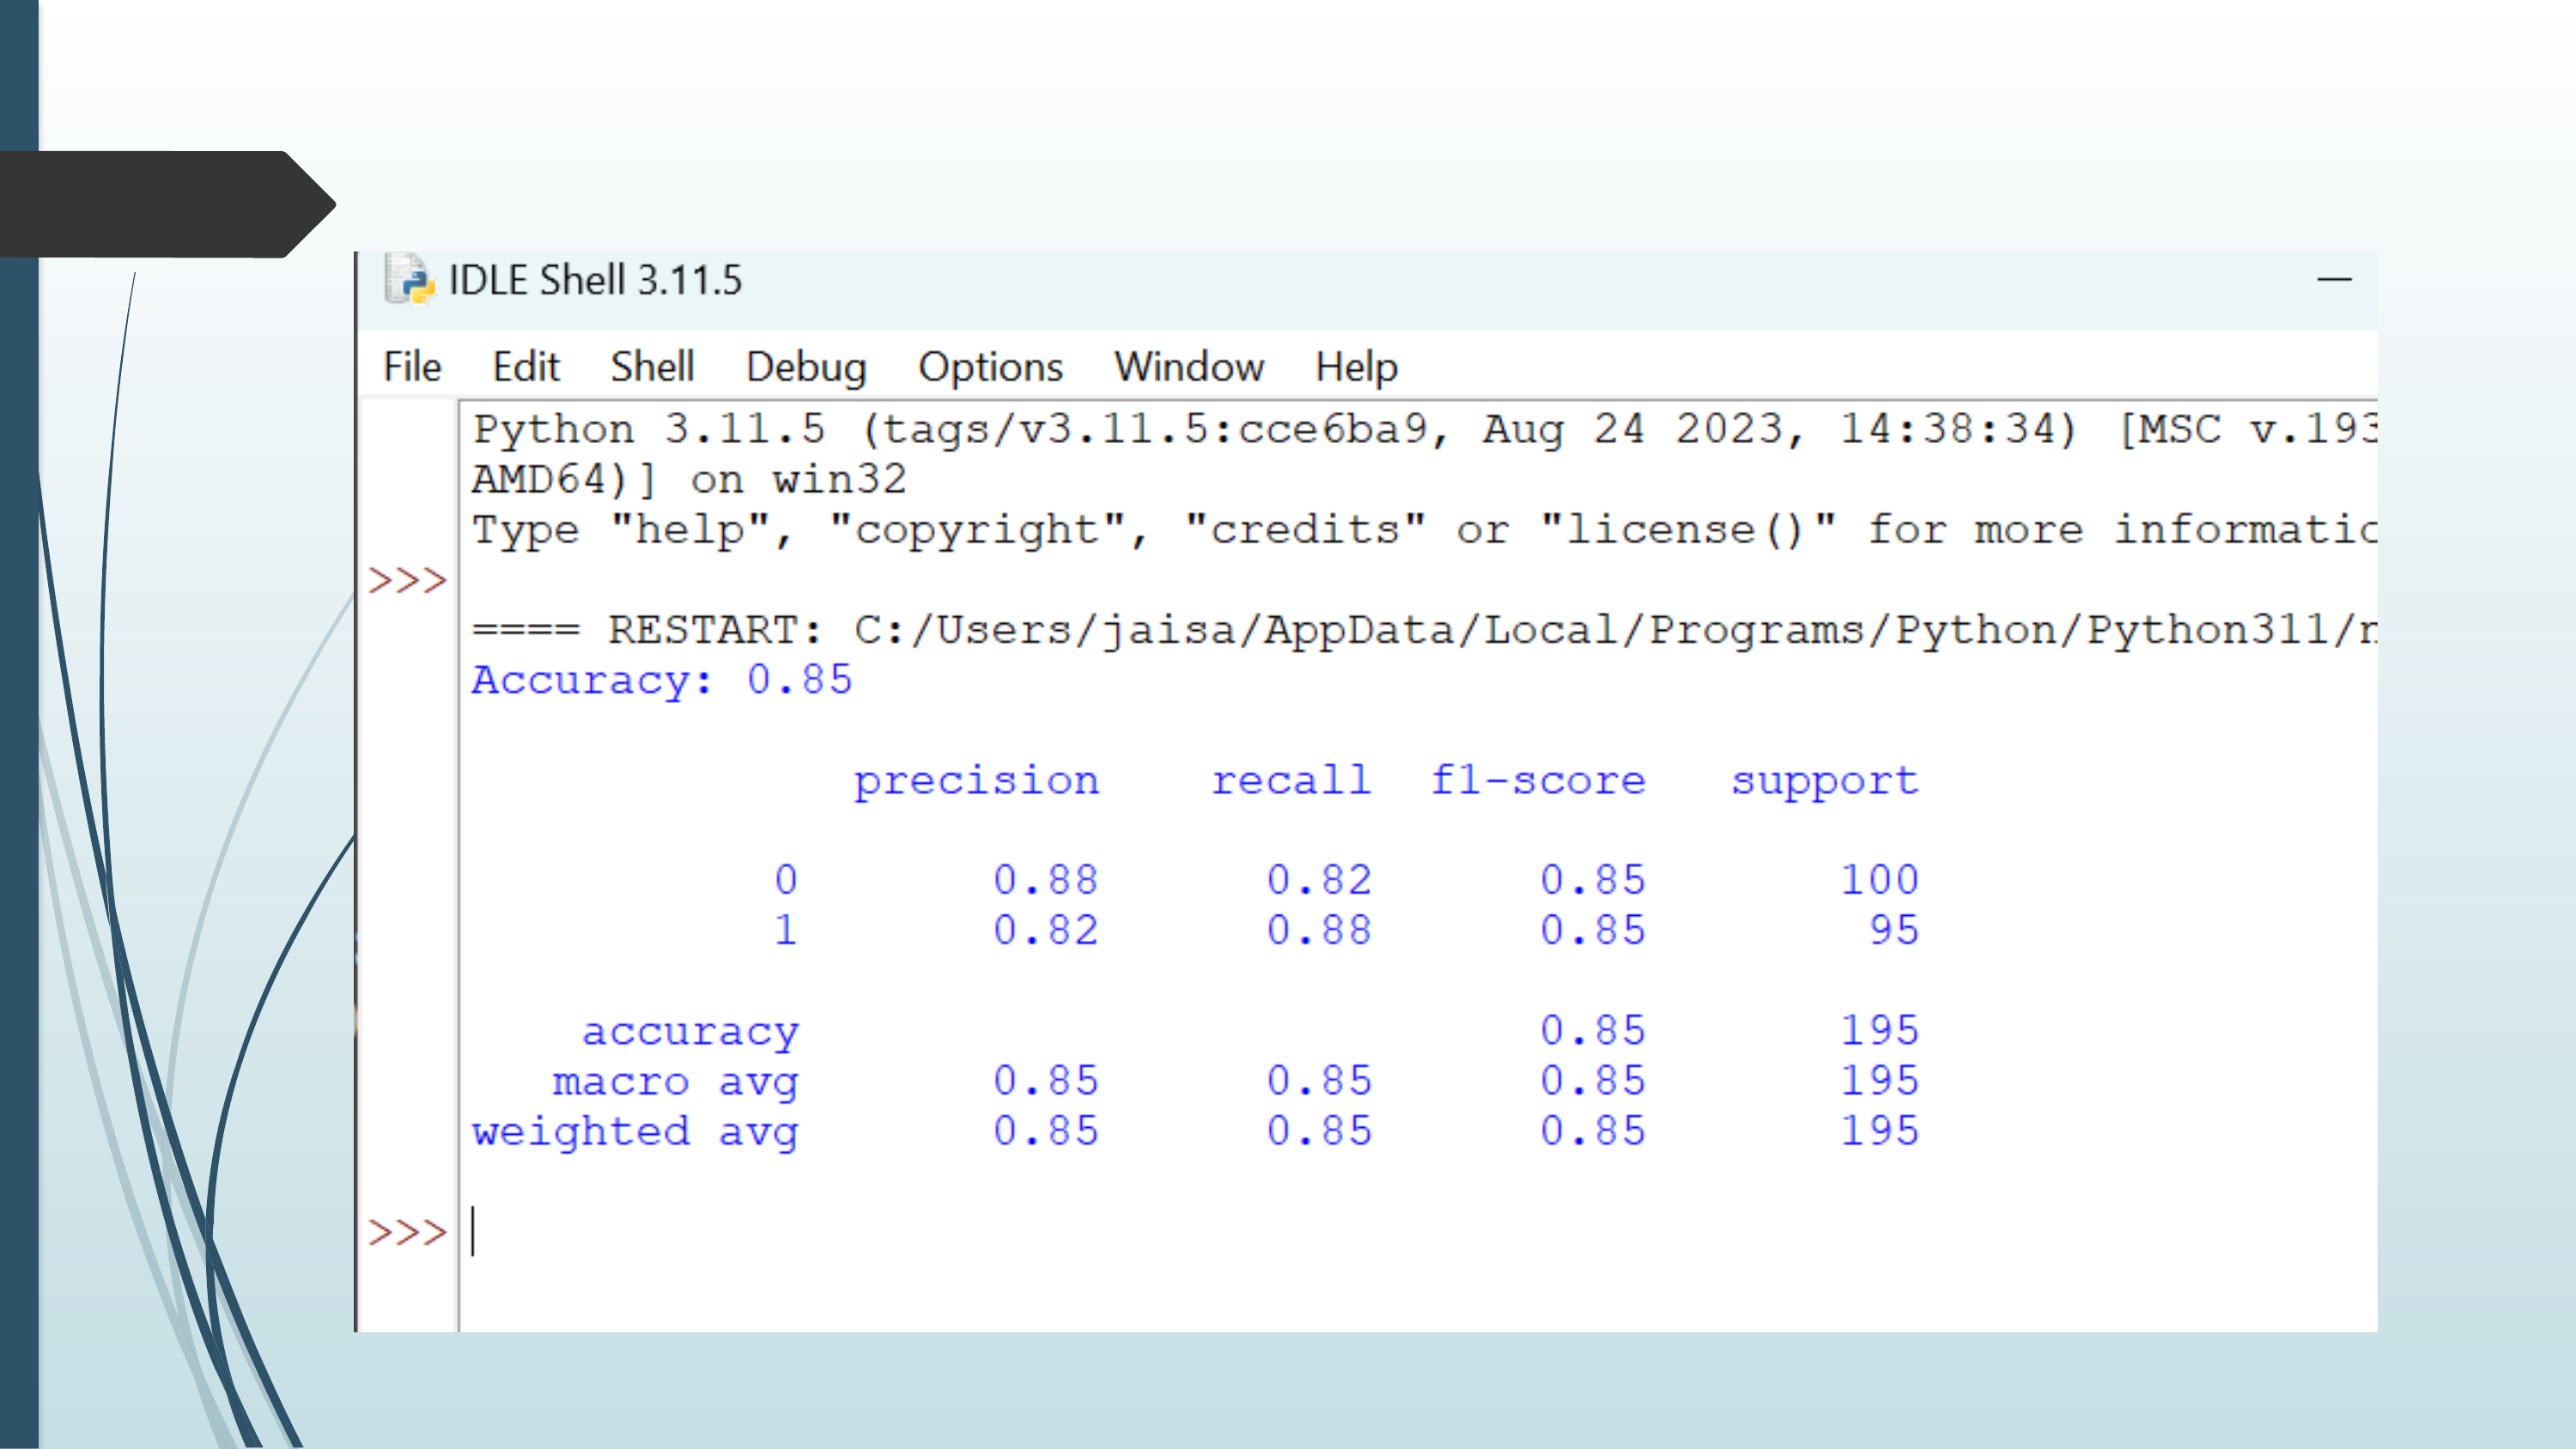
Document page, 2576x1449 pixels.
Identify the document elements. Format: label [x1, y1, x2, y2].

picture [354, 252, 2378, 1332]
